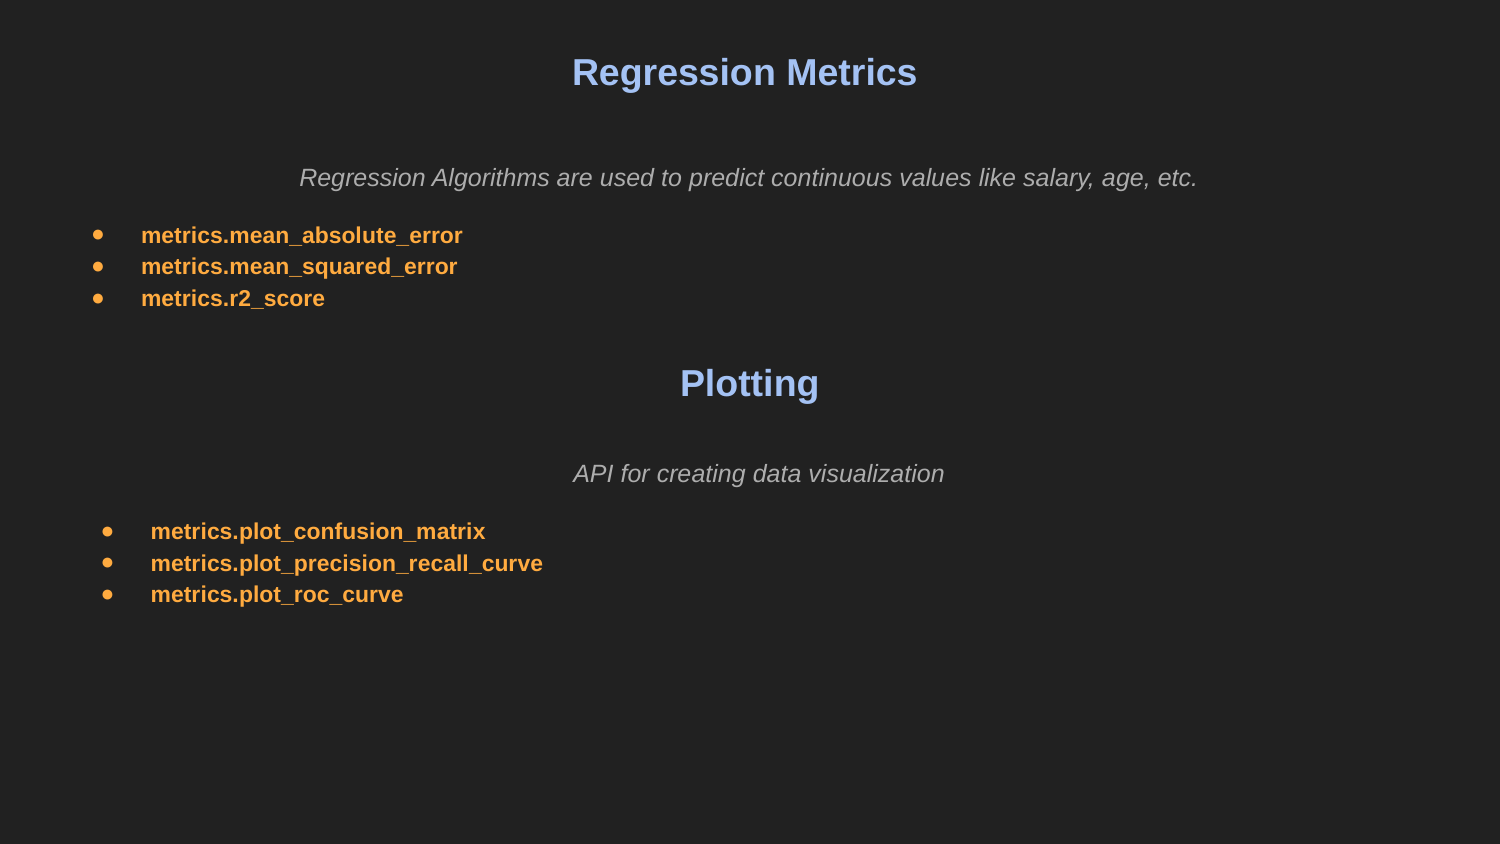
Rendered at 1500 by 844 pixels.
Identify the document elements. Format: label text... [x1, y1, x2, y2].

list API for creating data visualization metrics.plot_confusion_matrix metrics.plot_precision_recall_curve metrics.plot_roc_curve [60, 438, 1459, 641]
title Plotting [51, 344, 1449, 439]
list Regression Algorithms are used to predict continuous values like salary, age, etc. metrics.mean_absolute_error metrics.mean_squared_error metrics.r2_score [51, 141, 1449, 344]
title Regression Metrics [51, 32, 1449, 127]
